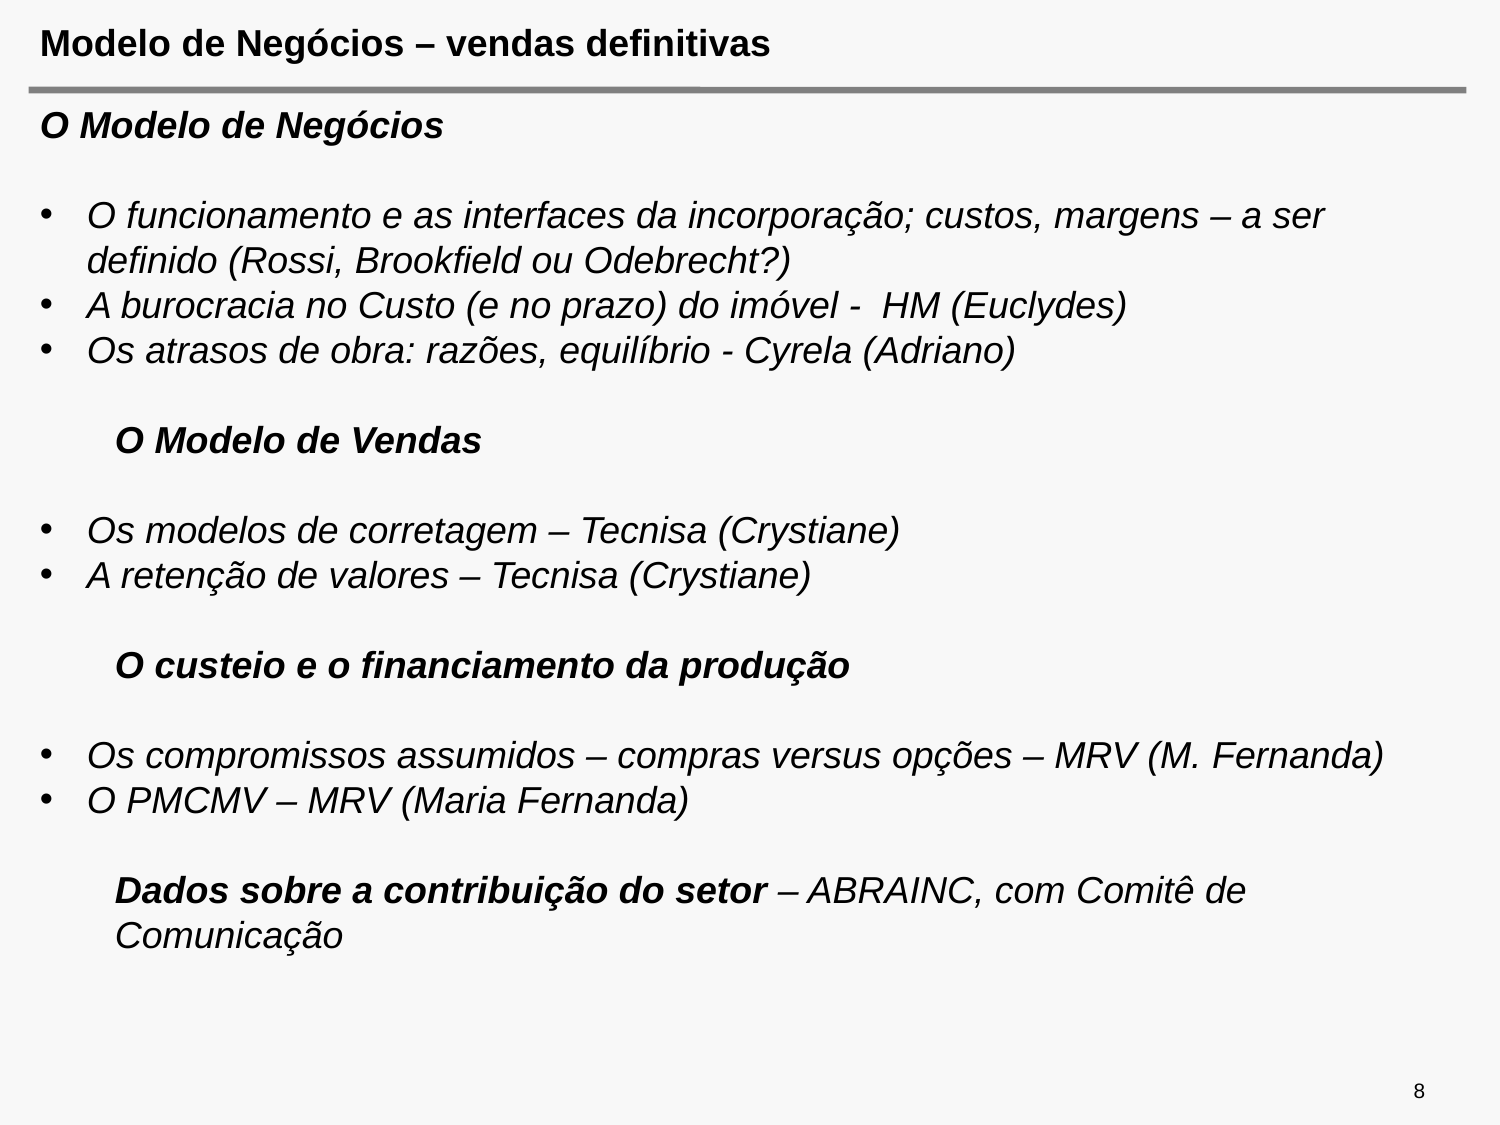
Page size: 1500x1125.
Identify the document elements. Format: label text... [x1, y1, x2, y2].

text_box O Modelo de Negócios O funcionamento e as interfaces da incorporação; custos, margens – a ser definido (Rossi, Brookfield ou Odebrecht?) A burocracia no Custo (e no prazo) do imóvel - HM (Euclydes) Os atrasos de obra: razões, equilíbrio - Cyrela (Adriano) O Modelo de Vendas Os modelos de corretagem – Tecnisa (Crystiane) A retenção de valores – Tecnisa (Crystiane) O custeio e o financiamento da produção Os compromissos assumidos – compras versus opções – MRV (M. Fernanda) O PMCMV – MRV (Maria Fernanda) Dados sobre a contribuição do setor – ABRAINC, com Comitê de Comunicação [29, 95, 1467, 1006]
title Modelo de Negócios – vendas definitivas [39, 24, 1254, 66]
text_box 8 [1074, 1077, 1425, 1103]
